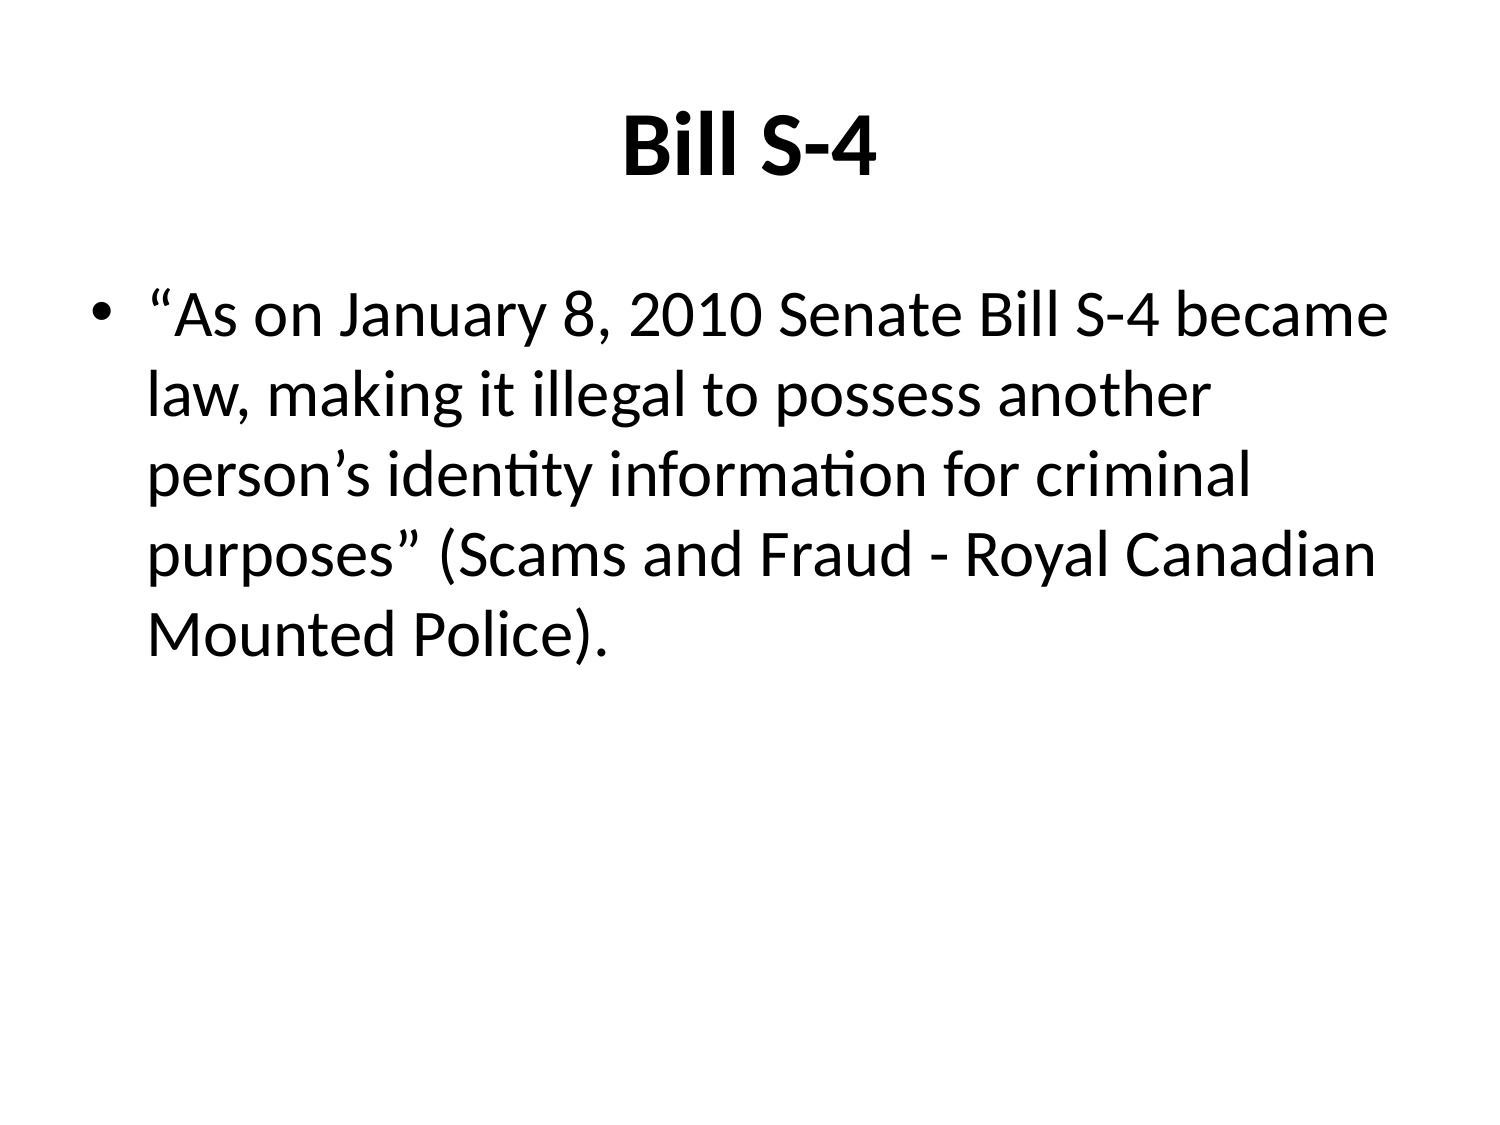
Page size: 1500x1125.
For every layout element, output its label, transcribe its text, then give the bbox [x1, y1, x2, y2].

title Bill S-4 [75, 45, 1425, 233]
list “As on January 8, 2010 Senate Bill S-4 became law, making it illegal to possess another person’s identity information for criminal purposes” (Scams and Fraud - Royal Canadian Mounted Police). [75, 262, 1425, 1005]
